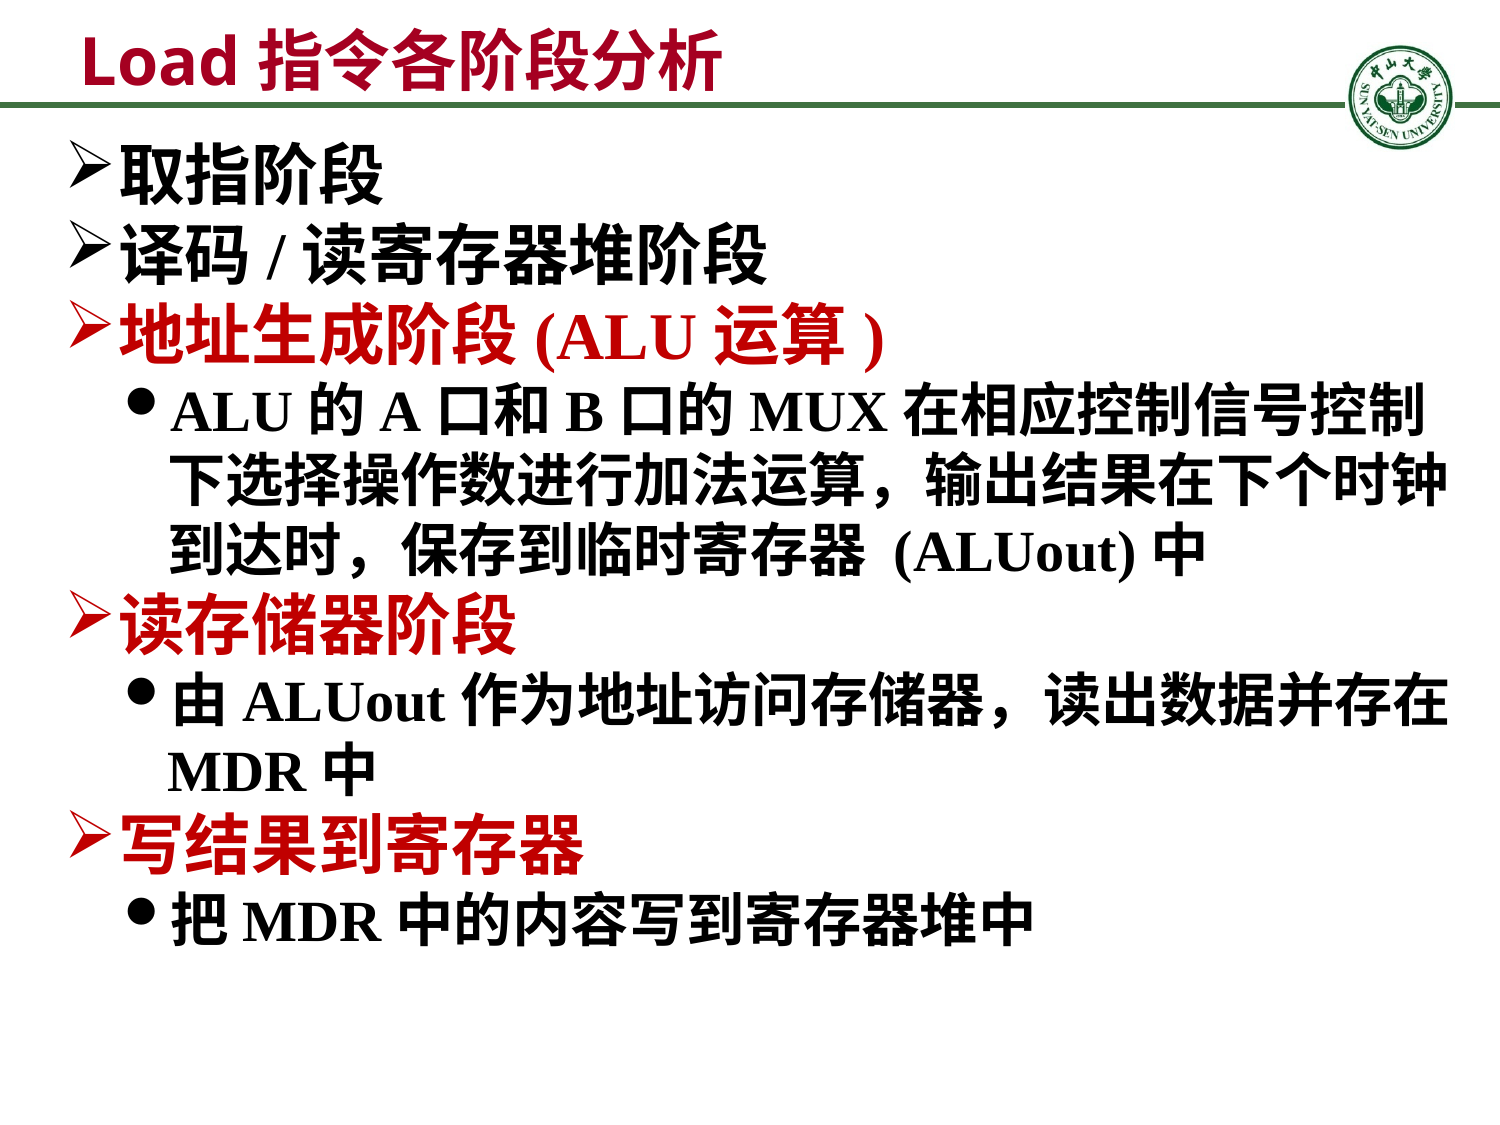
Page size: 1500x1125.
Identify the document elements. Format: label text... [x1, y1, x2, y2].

picture [1345, 42, 1455, 125]
list 取指阶段 译码/读寄存器堆阶段 地址生成阶段(ALU运算) ALU的A口和B口的MUX在相应控制信号控制下选择操作数进行加法运算，输出结果在下个时钟到达时，保存到临时寄存器 (ALUout)中 读存储器阶段 由ALUout作为地址访问存储器，读出数据并存在MDR中 写结果到寄存器 把MDR中的内容写到寄存器堆中 [64, 125, 1465, 1022]
title Load指令各阶段分析 [64, 0, 1253, 107]
